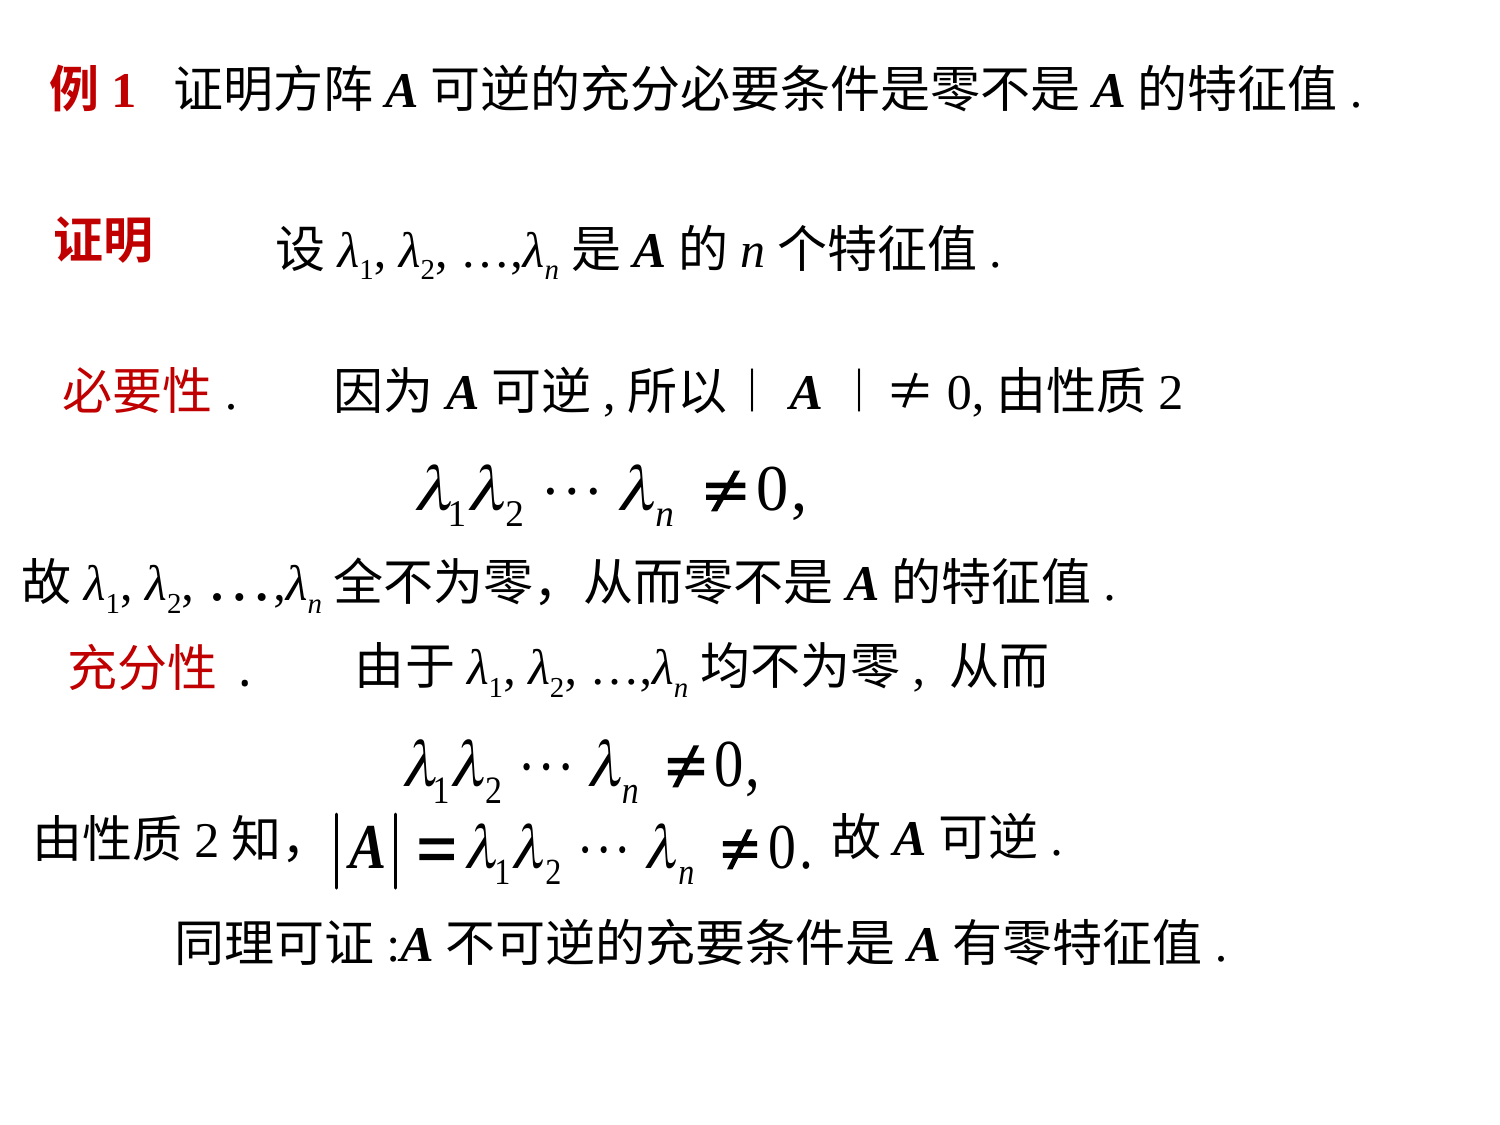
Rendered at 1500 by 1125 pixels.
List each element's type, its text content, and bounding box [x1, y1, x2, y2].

text_box 故A可逆. [816, 797, 1292, 873]
text_box 由性质2知， [17, 799, 324, 875]
text_box 因为A可逆,所以︱A︱≠0,由性质2 [319, 351, 1270, 427]
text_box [404, 444, 815, 539]
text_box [393, 718, 768, 798]
text_box 由于λ1, λ2, …,λn均不为零, 从而 [340, 627, 1445, 711]
text_box 故λ1, λ2, …,λn全不为零，从而零不是A的特征值. [7, 526, 1478, 627]
text_box 同理可证:A不可逆的充要条件是A有零特征值. [159, 904, 1410, 980]
text_box 设λ1, λ2, …,λn是A的n个特征值. [260, 209, 1017, 293]
text_box 例1 证明方阵A可逆的充分必要条件是零不是A的特征值. [0, 49, 1500, 125]
text_box 必要性. [24, 351, 319, 427]
text_box 充分性. [53, 629, 340, 705]
text_box 证明 [15, 201, 591, 276]
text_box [324, 798, 820, 897]
